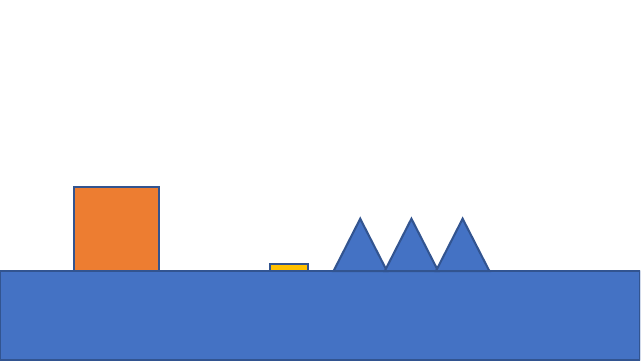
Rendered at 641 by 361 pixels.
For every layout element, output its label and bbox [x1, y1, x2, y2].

text_box [0, 270, 641, 361]
text_box [434, 216, 492, 273]
text_box [383, 216, 437, 273]
text_box [331, 216, 386, 273]
text_box [73, 186, 160, 272]
text_box [269, 263, 309, 272]
